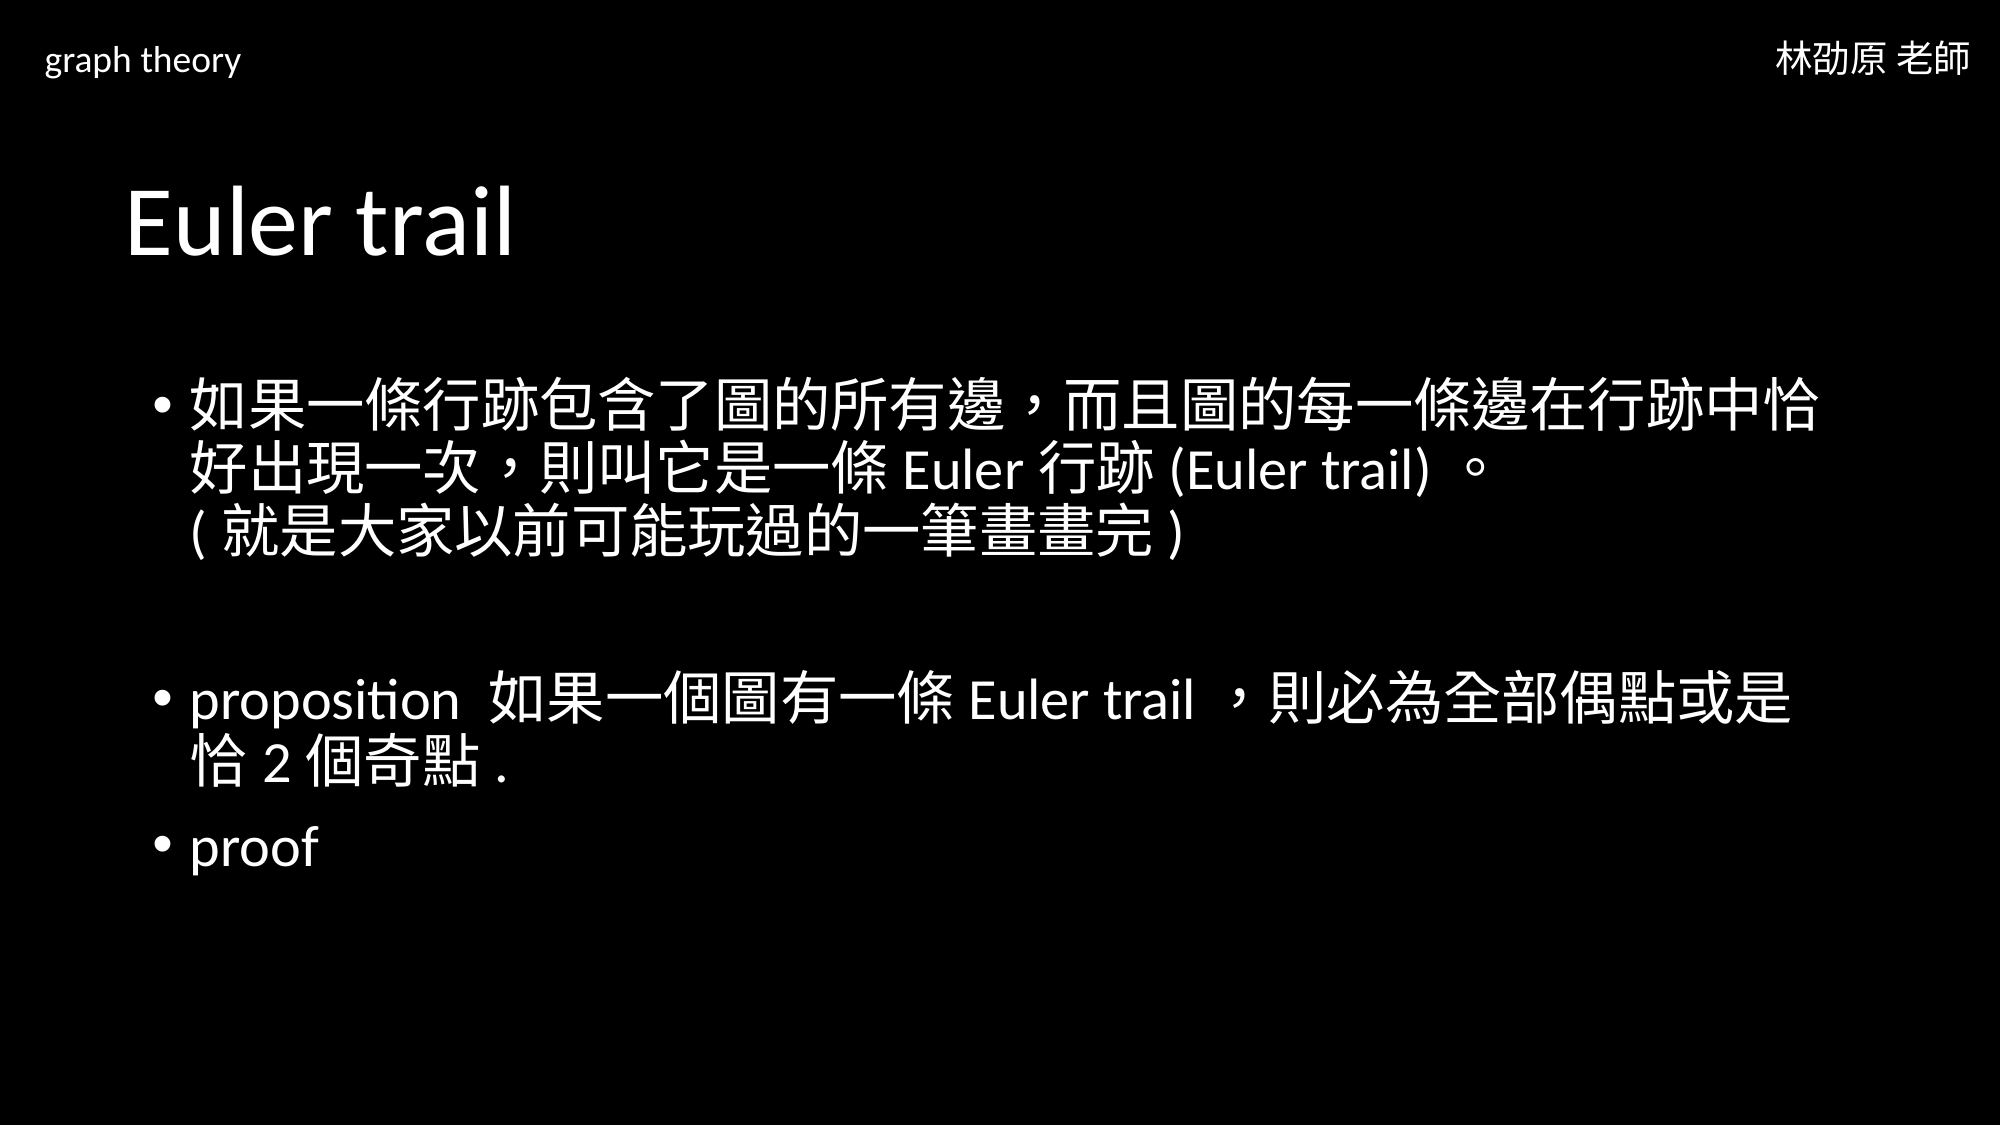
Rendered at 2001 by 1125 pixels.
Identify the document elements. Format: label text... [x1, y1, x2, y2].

title Euler trail [109, 114, 1905, 333]
text_box 林劭原 老師 [1760, 27, 1987, 87]
text_box graph theory [29, 27, 257, 87]
list 如果一條行跡包含了圖的所有邊，而且圖的每一條邊在行跡中恰好出現一次，則叫它是一條Euler行跡(Euler trail)。 (就是大家以前可能玩過的一筆畫畫完) proposition 如果一個圖有一條Euler trail，則必為全部偶點或是恰2個奇點. proof [137, 368, 1863, 1028]
